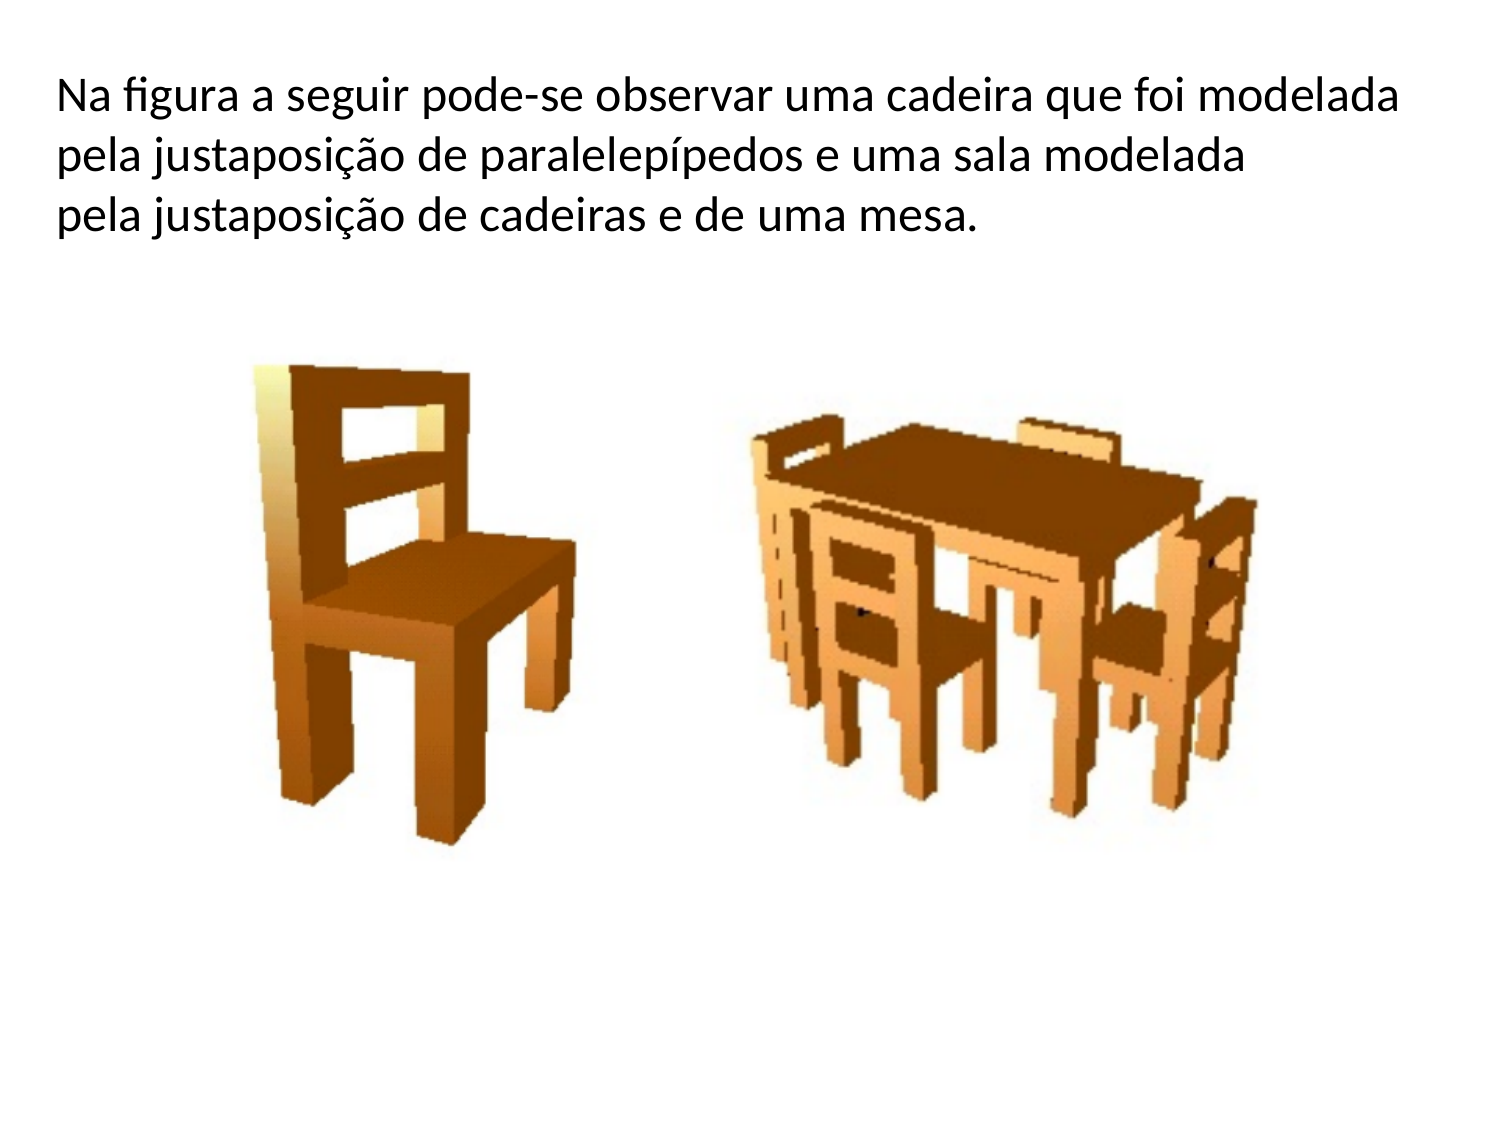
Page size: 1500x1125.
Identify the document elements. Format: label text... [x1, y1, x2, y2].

picture [206, 312, 1293, 862]
text_box Na figura a seguir pode-se observar uma cadeira que foi modelada pela justaposição de paralelepípedos e uma sala modelada pela justaposição de cadeiras e de uma mesa. [41, 54, 1483, 310]
